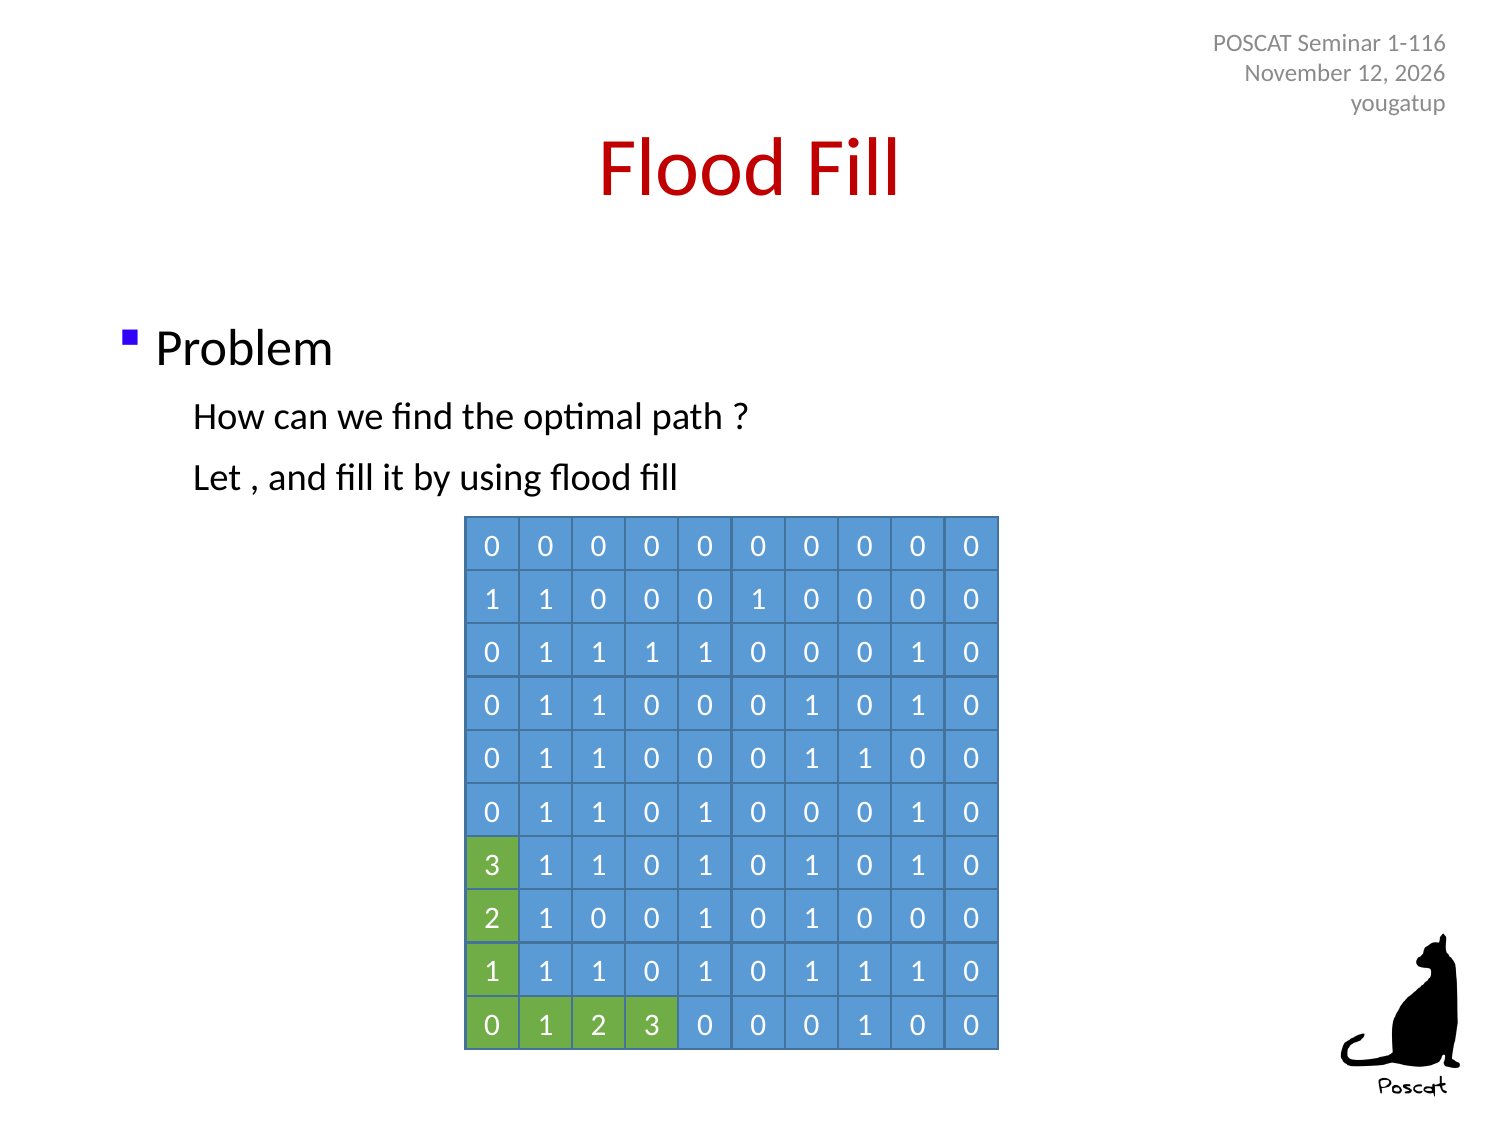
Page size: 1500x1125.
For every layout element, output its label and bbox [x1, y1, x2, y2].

picture [1317, 927, 1500, 1103]
text_box [464, 516, 999, 1050]
slide_number [1123, 29, 1462, 113]
title [103, 59, 1397, 278]
